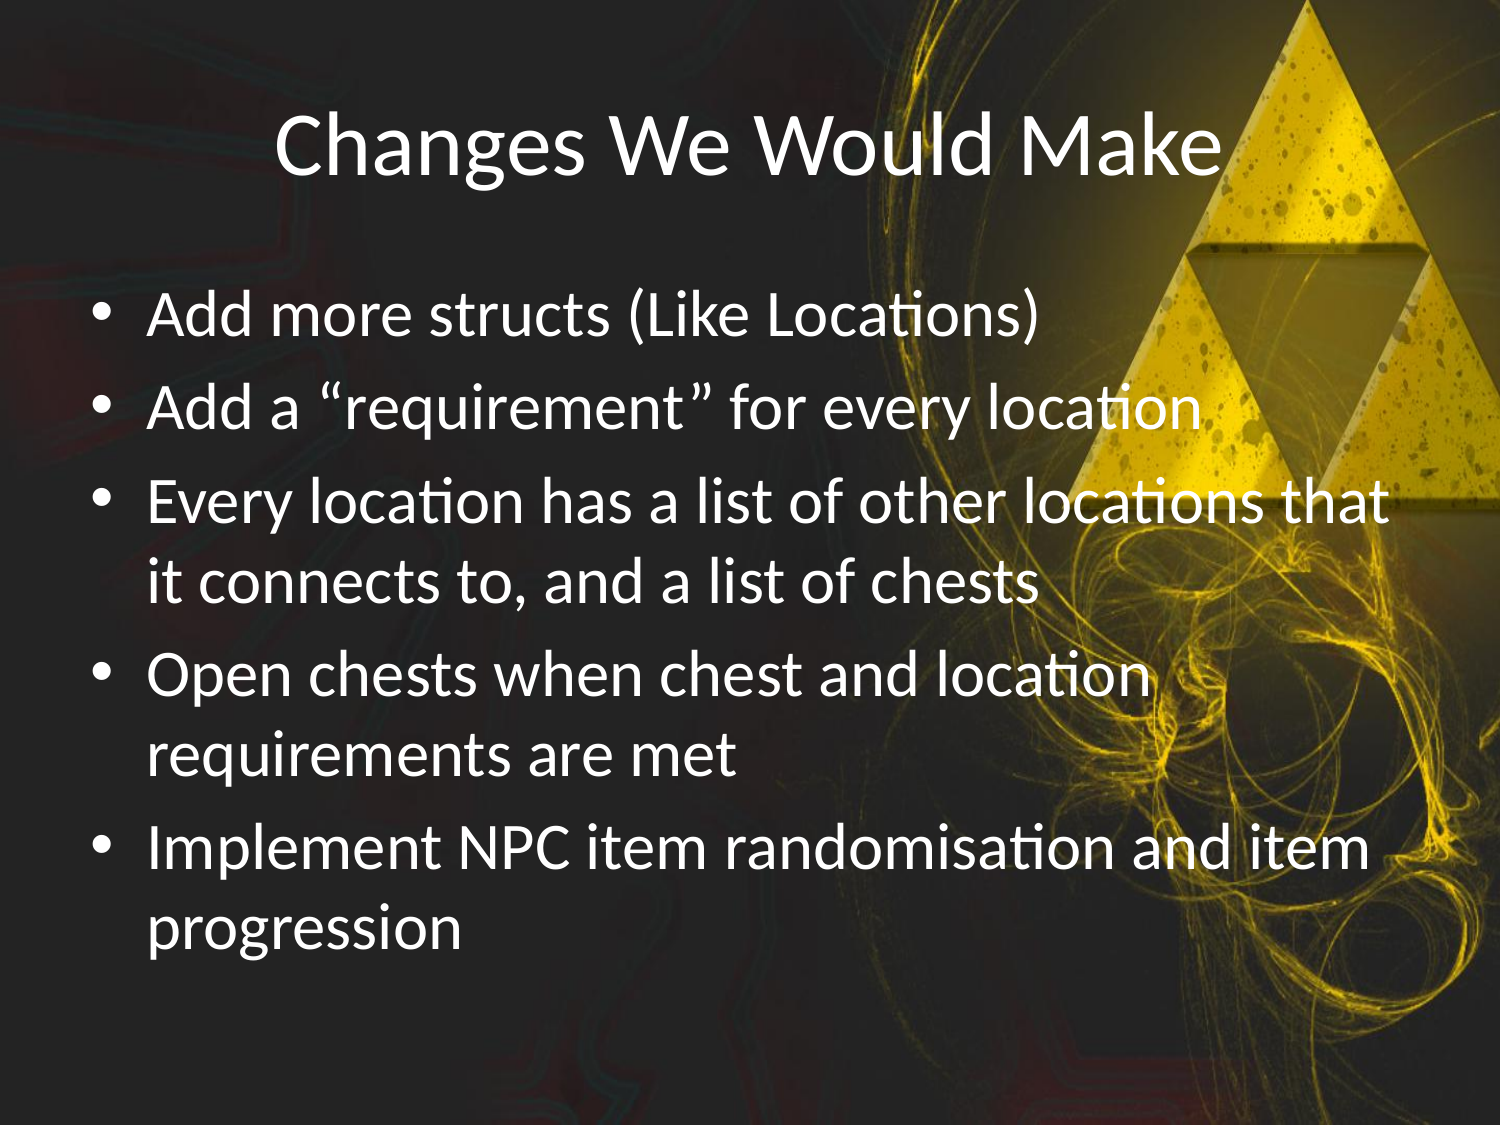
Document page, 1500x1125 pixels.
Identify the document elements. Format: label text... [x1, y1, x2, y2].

title Changes We Would Make [75, 45, 1425, 233]
picture [0, 0, 1500, 1125]
list Add more structs (Like Locations) Add a “requirement” for every location Every location has a list of other locations that it connects to, and a list of chests Open chests when chest and location requirements are met Implement NPC item randomisation and item progression [75, 262, 1425, 1005]
